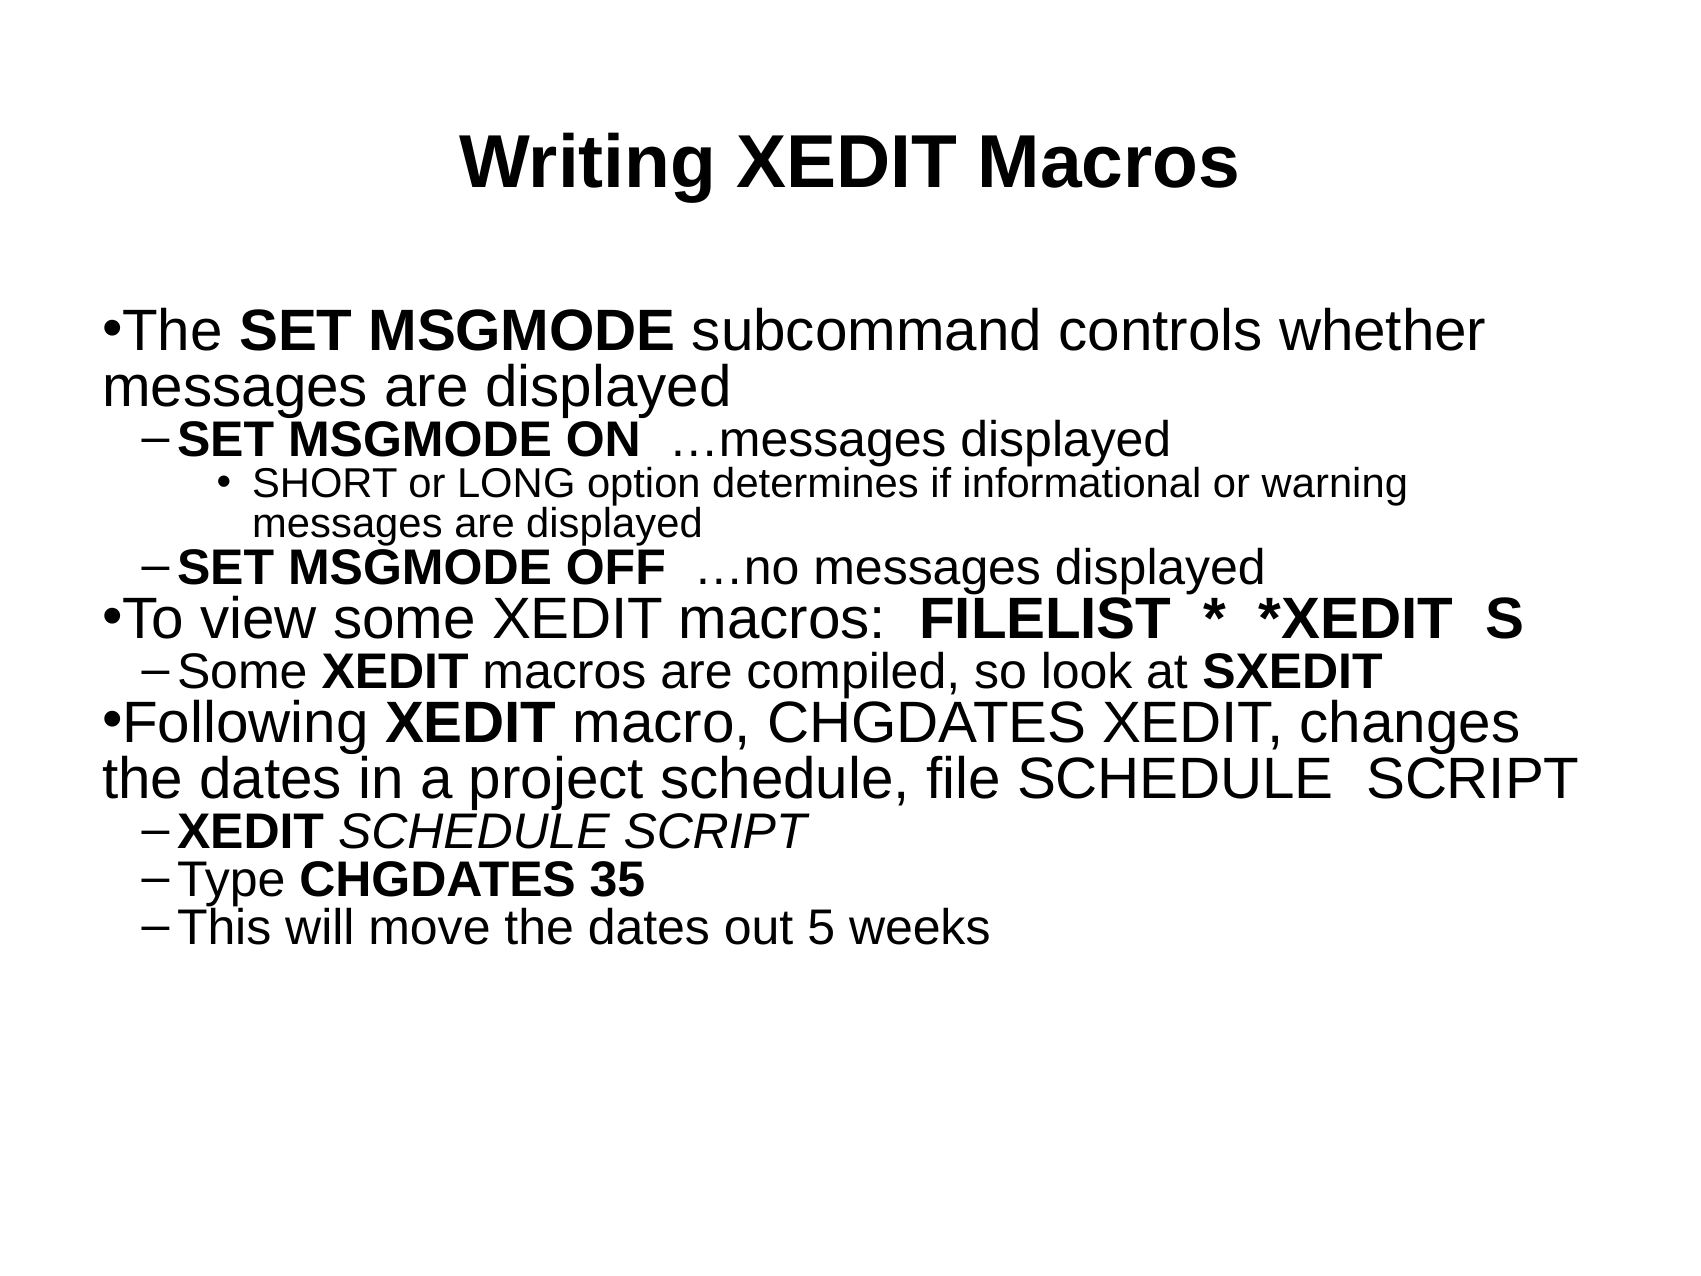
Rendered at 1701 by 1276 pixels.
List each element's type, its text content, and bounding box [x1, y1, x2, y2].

text_box Writing XEDIT Macros [85, 51, 1616, 264]
text_box The SET MSGMODE subcommand controls whether messages are displayed SET MSGMODE ON …messages displayed SHORT or LONG option determines if informational or warning messages are displayed SET MSGMODE OFF …no messages displayed To view some XEDIT macros: FILELIST * *XEDIT S Some XEDIT macros are compiled, so look at SXEDIT Following XEDIT macro, CHGDATES XEDIT, changes the dates in a project schedule, file SCHEDULE SCRIPT XEDIT SCHEDULE SCRIPT Type CHGDATES 35 This will move the dates out 5 weeks [85, 297, 1616, 1140]
